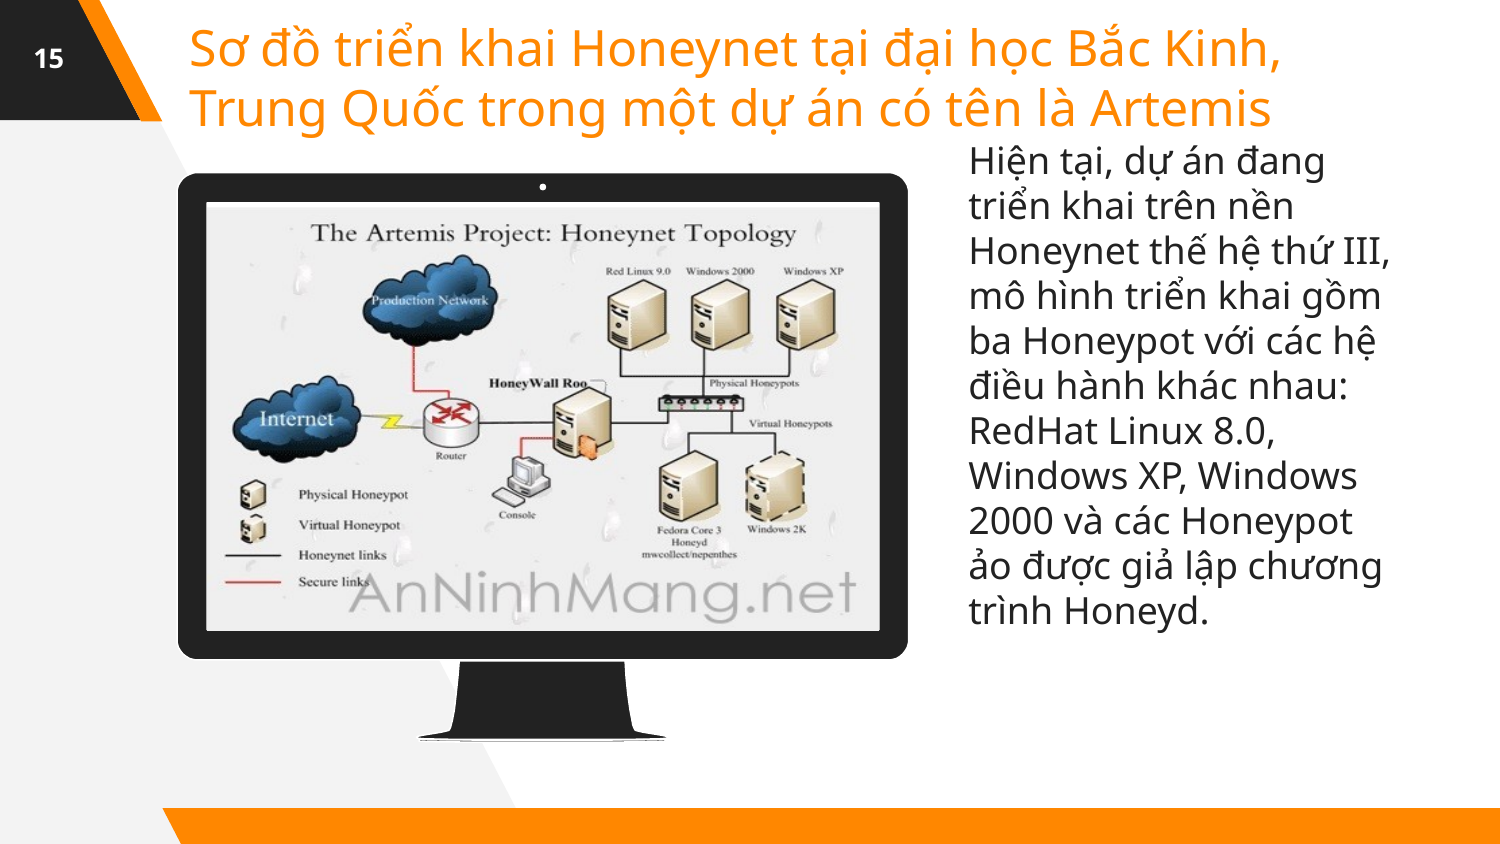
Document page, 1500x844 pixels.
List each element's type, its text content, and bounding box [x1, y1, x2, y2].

text_box Sơ đồ triển khai Honeynet tại đại học Bắc Kinh, Trung Quốc trong một dự án có tên là Artemis [174, 9, 1411, 145]
list Hiện tại, dự án đang triển khai trên nền Honeynet thế hệ thứ III, mô hình triển khai gồm ba Honeypot với các hệ điều hành khác nhau: RedHat Linux 8.0, Windows XP, Windows 2000 và các Honeypot ảo được giả lập chương trình Honeyd. [953, 145, 1411, 648]
slide_number 15 [0, 0, 98, 121]
picture [207, 205, 879, 632]
text_box [177, 172, 909, 743]
